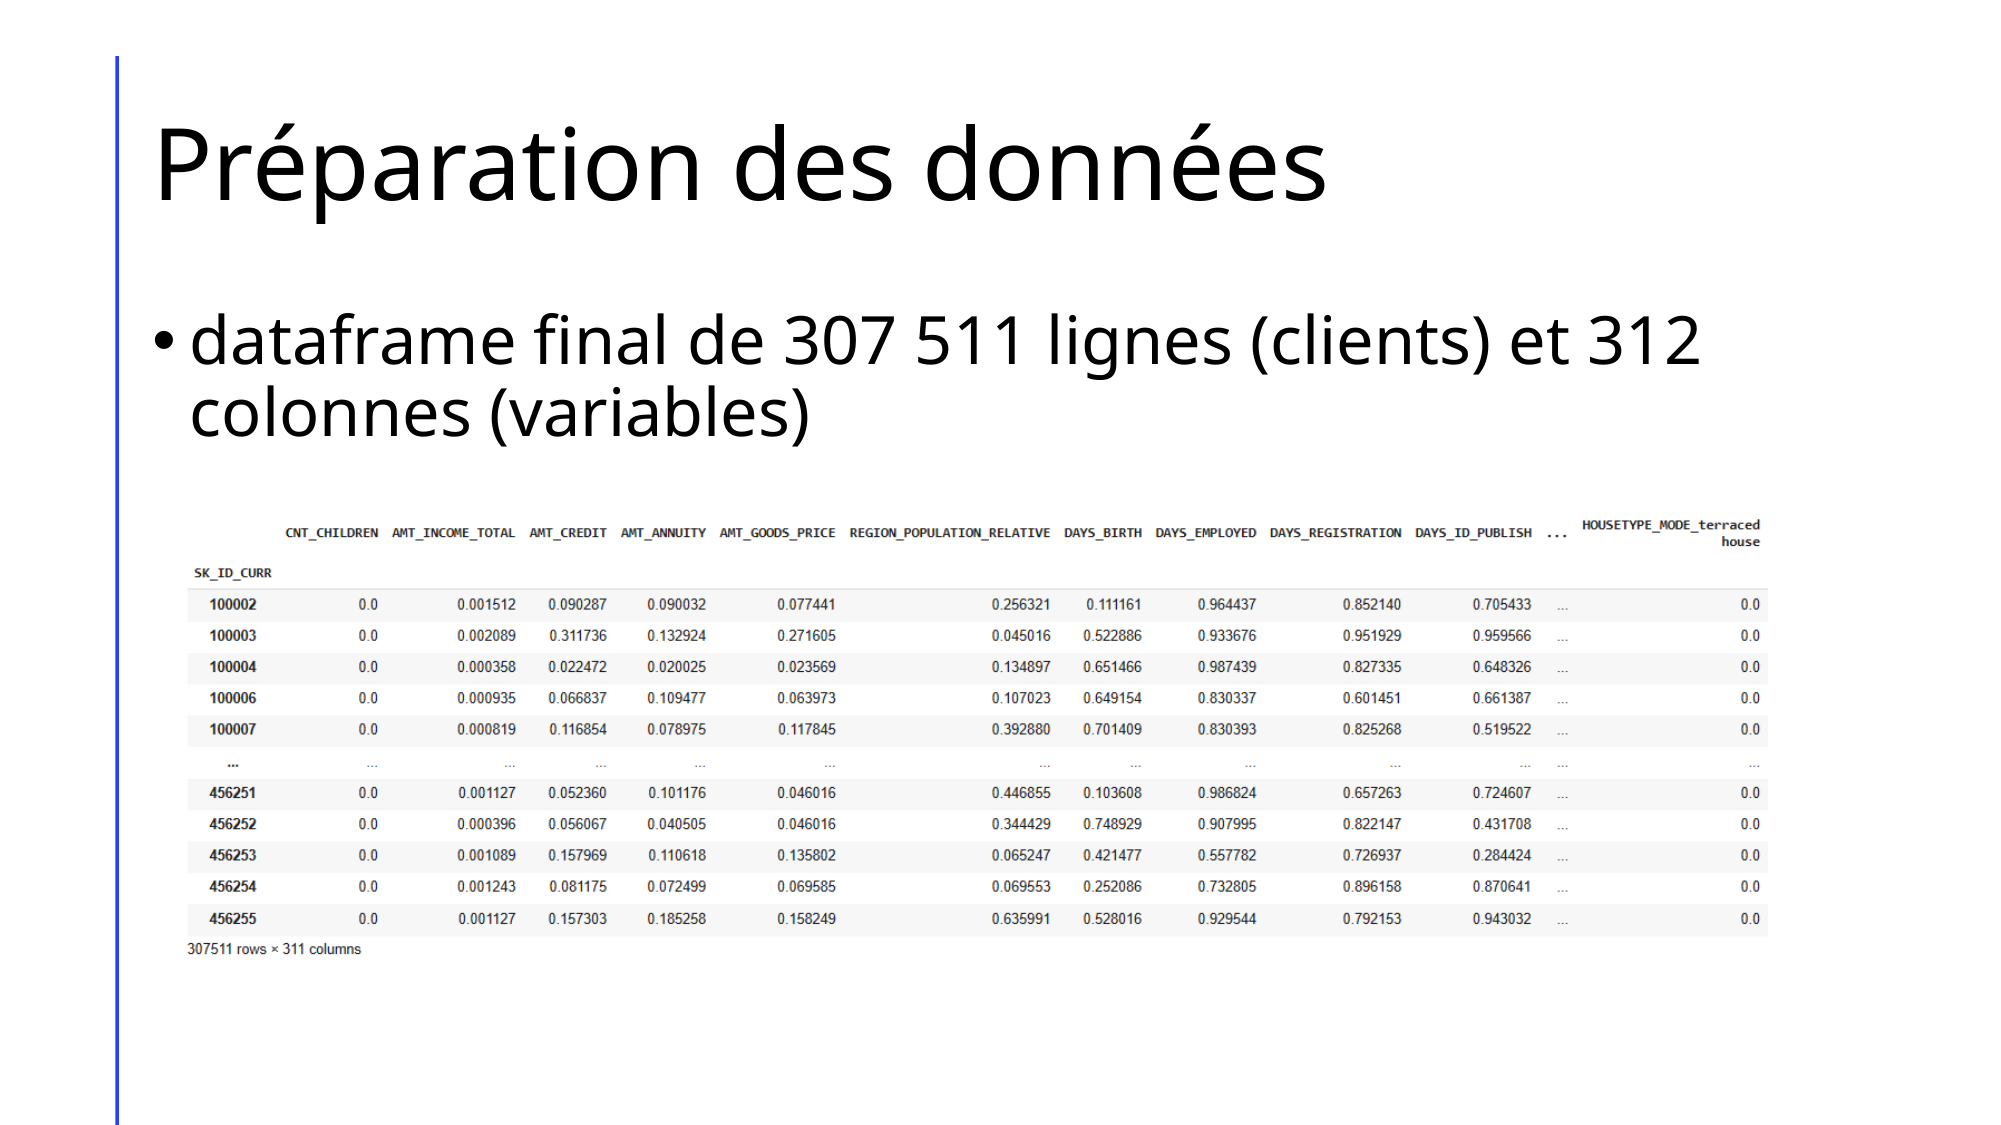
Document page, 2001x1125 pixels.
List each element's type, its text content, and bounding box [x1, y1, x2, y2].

picture [181, 506, 1768, 972]
list dataframe final de 307 511 lignes (clients) et 312 colonnes (variables) [137, 299, 1863, 1014]
title Préparation des données [137, 59, 1863, 278]
